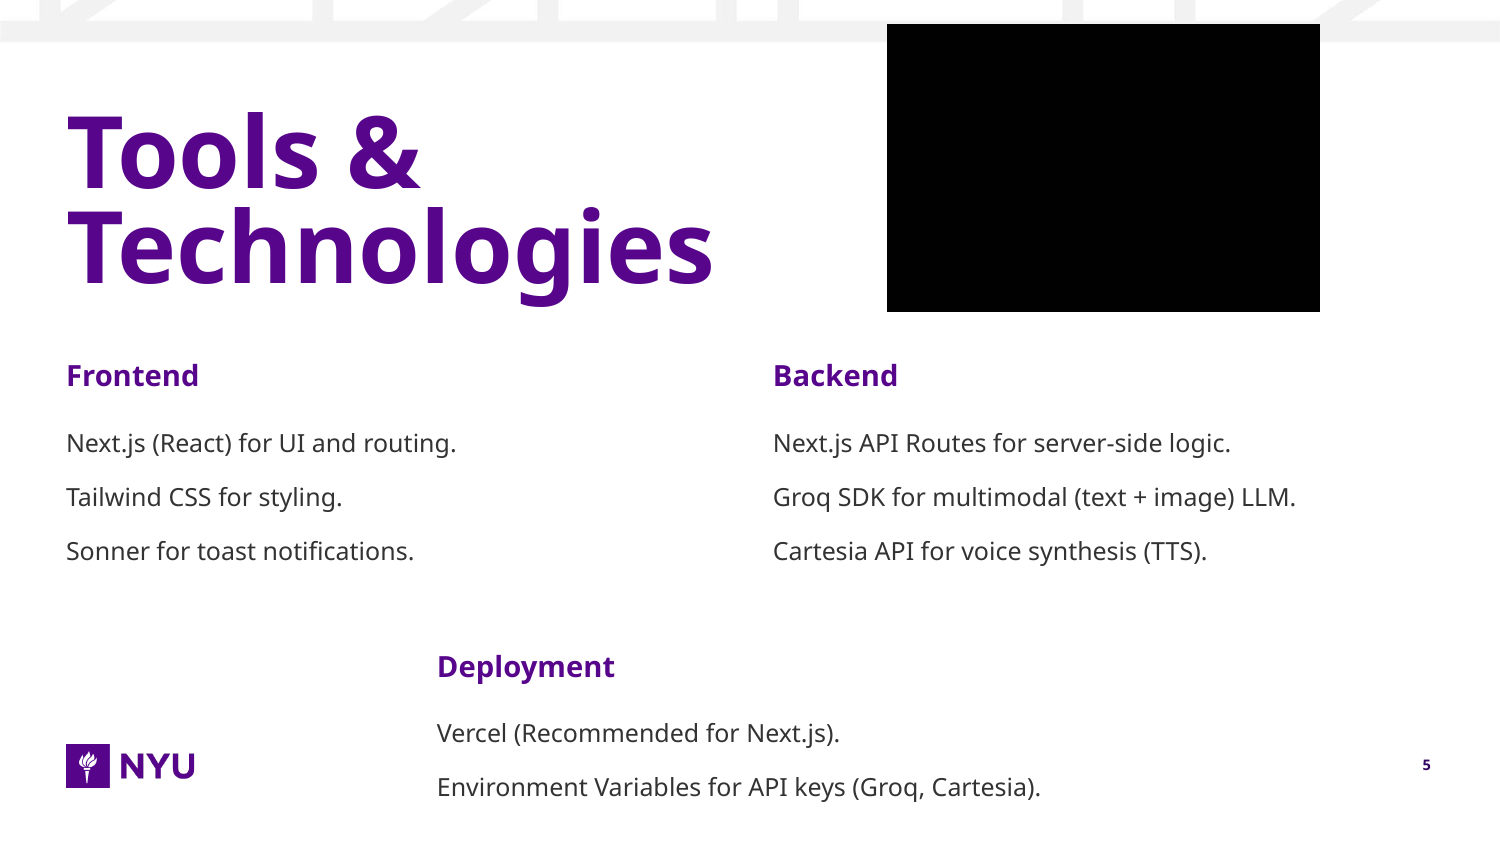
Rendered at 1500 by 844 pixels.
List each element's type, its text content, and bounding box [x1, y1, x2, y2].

picture [0, 0, 1500, 313]
list Next.js API Routes for server-side logic. Groq SDK for multimodal (text + image) LLM. Cartesia API for voice synthesis (TTS). [757, 405, 1414, 702]
list Vercel (Recommended for Next.js). Environment Variables for API keys (Groq, Cartesia). [421, 695, 1079, 844]
picture [66, 744, 195, 788]
subtitle Deployment [421, 627, 1079, 695]
subtitle Backend [757, 337, 1414, 405]
title Tools & Technologies [51, 96, 863, 283]
subtitle Frontend [51, 337, 708, 405]
list Next.js (React) for UI and routing. Tailwind CSS for styling. Sonner for toast notifications. [51, 405, 708, 702]
